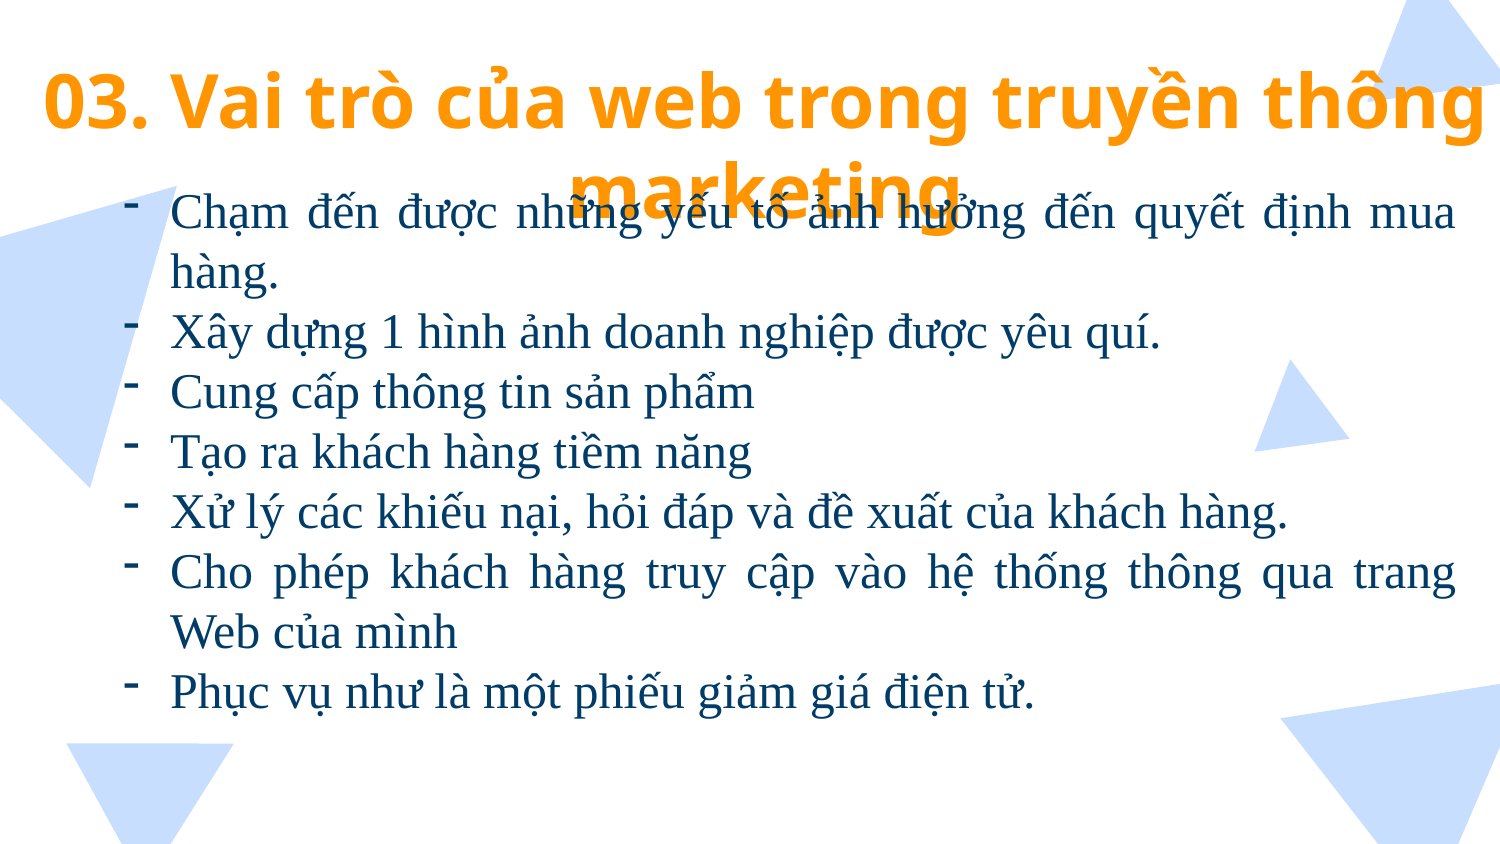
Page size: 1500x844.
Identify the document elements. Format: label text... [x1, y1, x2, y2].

title 03. Vai trò của web trong truyền thông marketing [0, 38, 1500, 164]
subtitle Chạm đến được những yếu tố ảnh hưởng đến quyết định mua hàng. Xây dựng 1 hình ảnh doanh nghiệp được yêu quí. Cung cấp thông tin sản phẩm Tạo ra khách hàng tiềm năng Xử lý các khiếu nại, hỏi đáp và đề xuất của khách hàng. Cho phép khách hàng truy cập vào hệ thống thông qua trang Web của mình Phục vụ như là một phiếu giảm giá điện tử. [108, 163, 1472, 696]
